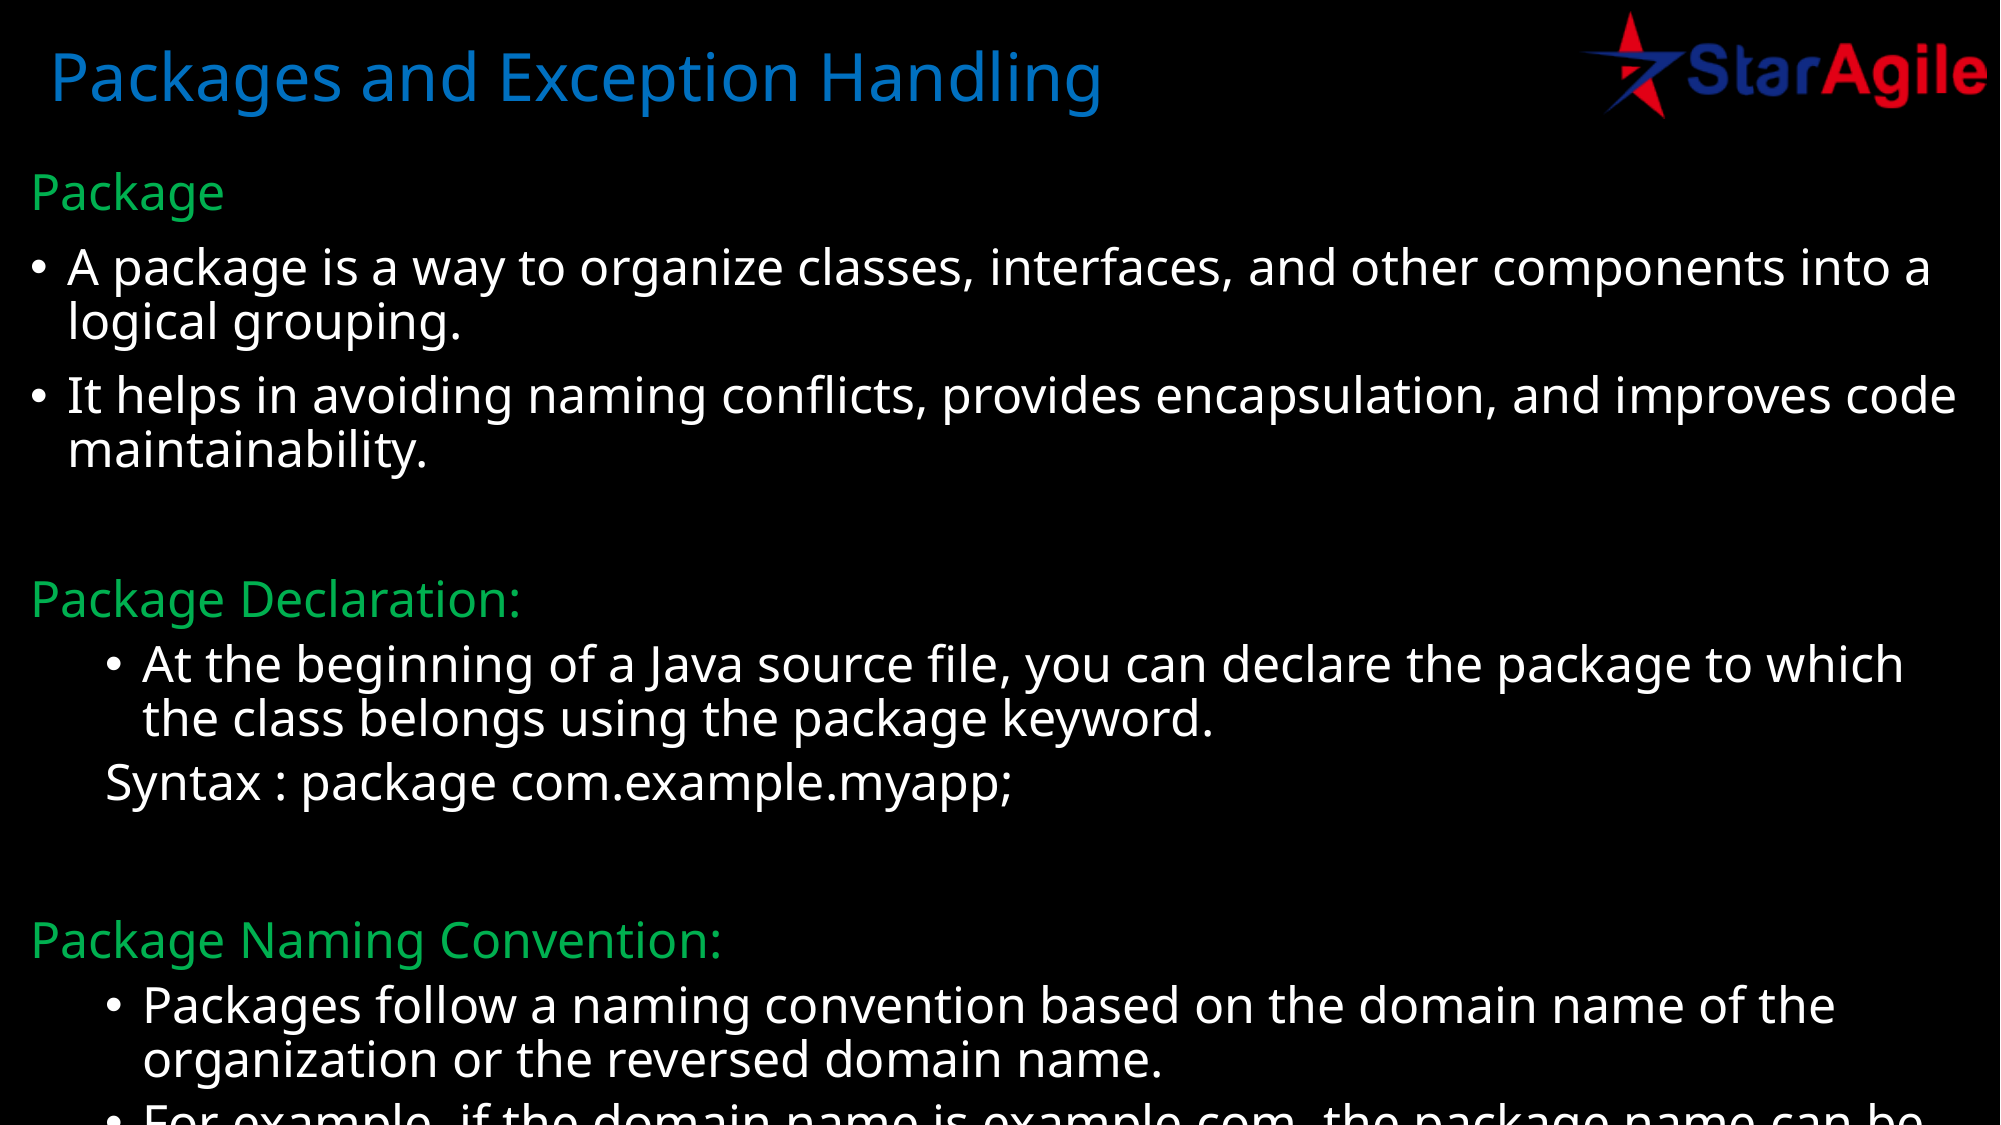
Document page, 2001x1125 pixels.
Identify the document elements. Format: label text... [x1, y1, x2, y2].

title Packages and Exception Handling [0, 0, 2000, 160]
picture [1579, 11, 1987, 119]
list Package A package is a way to organize classes, interfaces, and other components into a logical grouping. It helps in avoiding naming conflicts, provides encapsulation, and improves code maintainability. Package Declaration: At the beginning of a Java source file, you can declare the package to which the class belongs using the package keyword. Syntax : package com.example.myapp; Package Naming Convention: Packages follow a naming convention based on the domain name of the organization or the reversed domain name. For example, if the domain name is example.com, the package name can be com.example.myapp. [15, 159, 1987, 1111]
